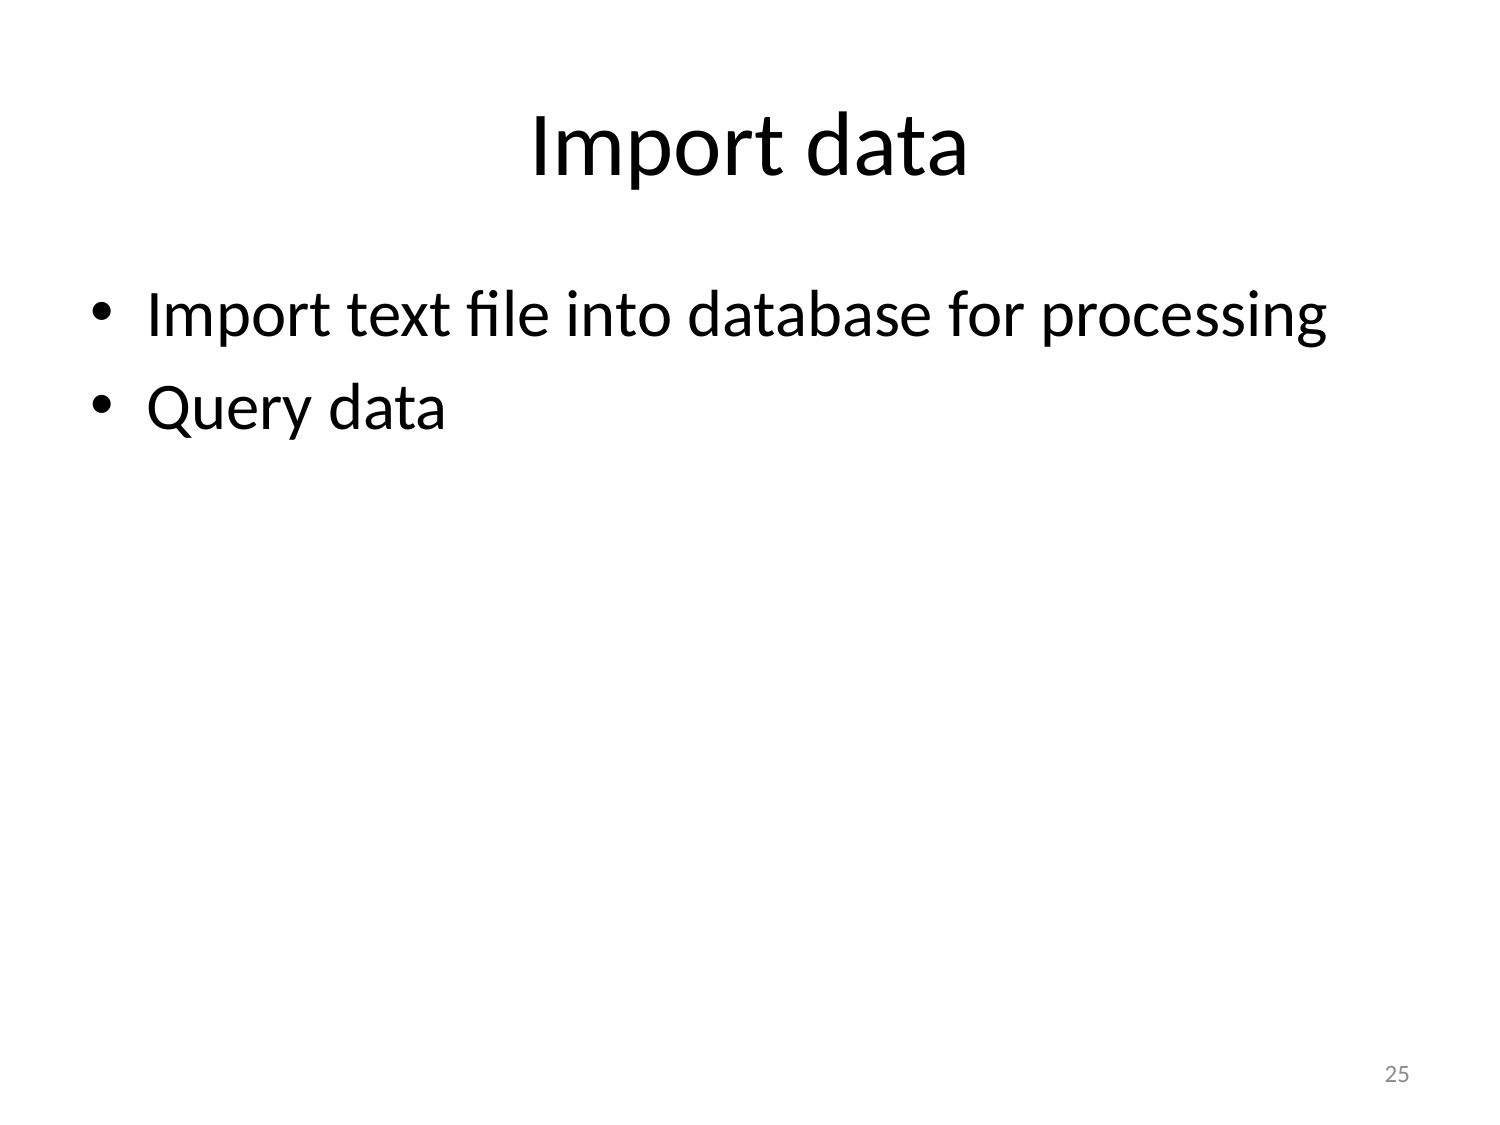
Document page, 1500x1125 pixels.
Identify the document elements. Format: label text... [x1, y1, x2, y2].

title Import data [75, 45, 1425, 233]
list Import text file into database for processing Query data [75, 262, 1425, 1005]
slide_number 25 [1074, 1042, 1425, 1103]
